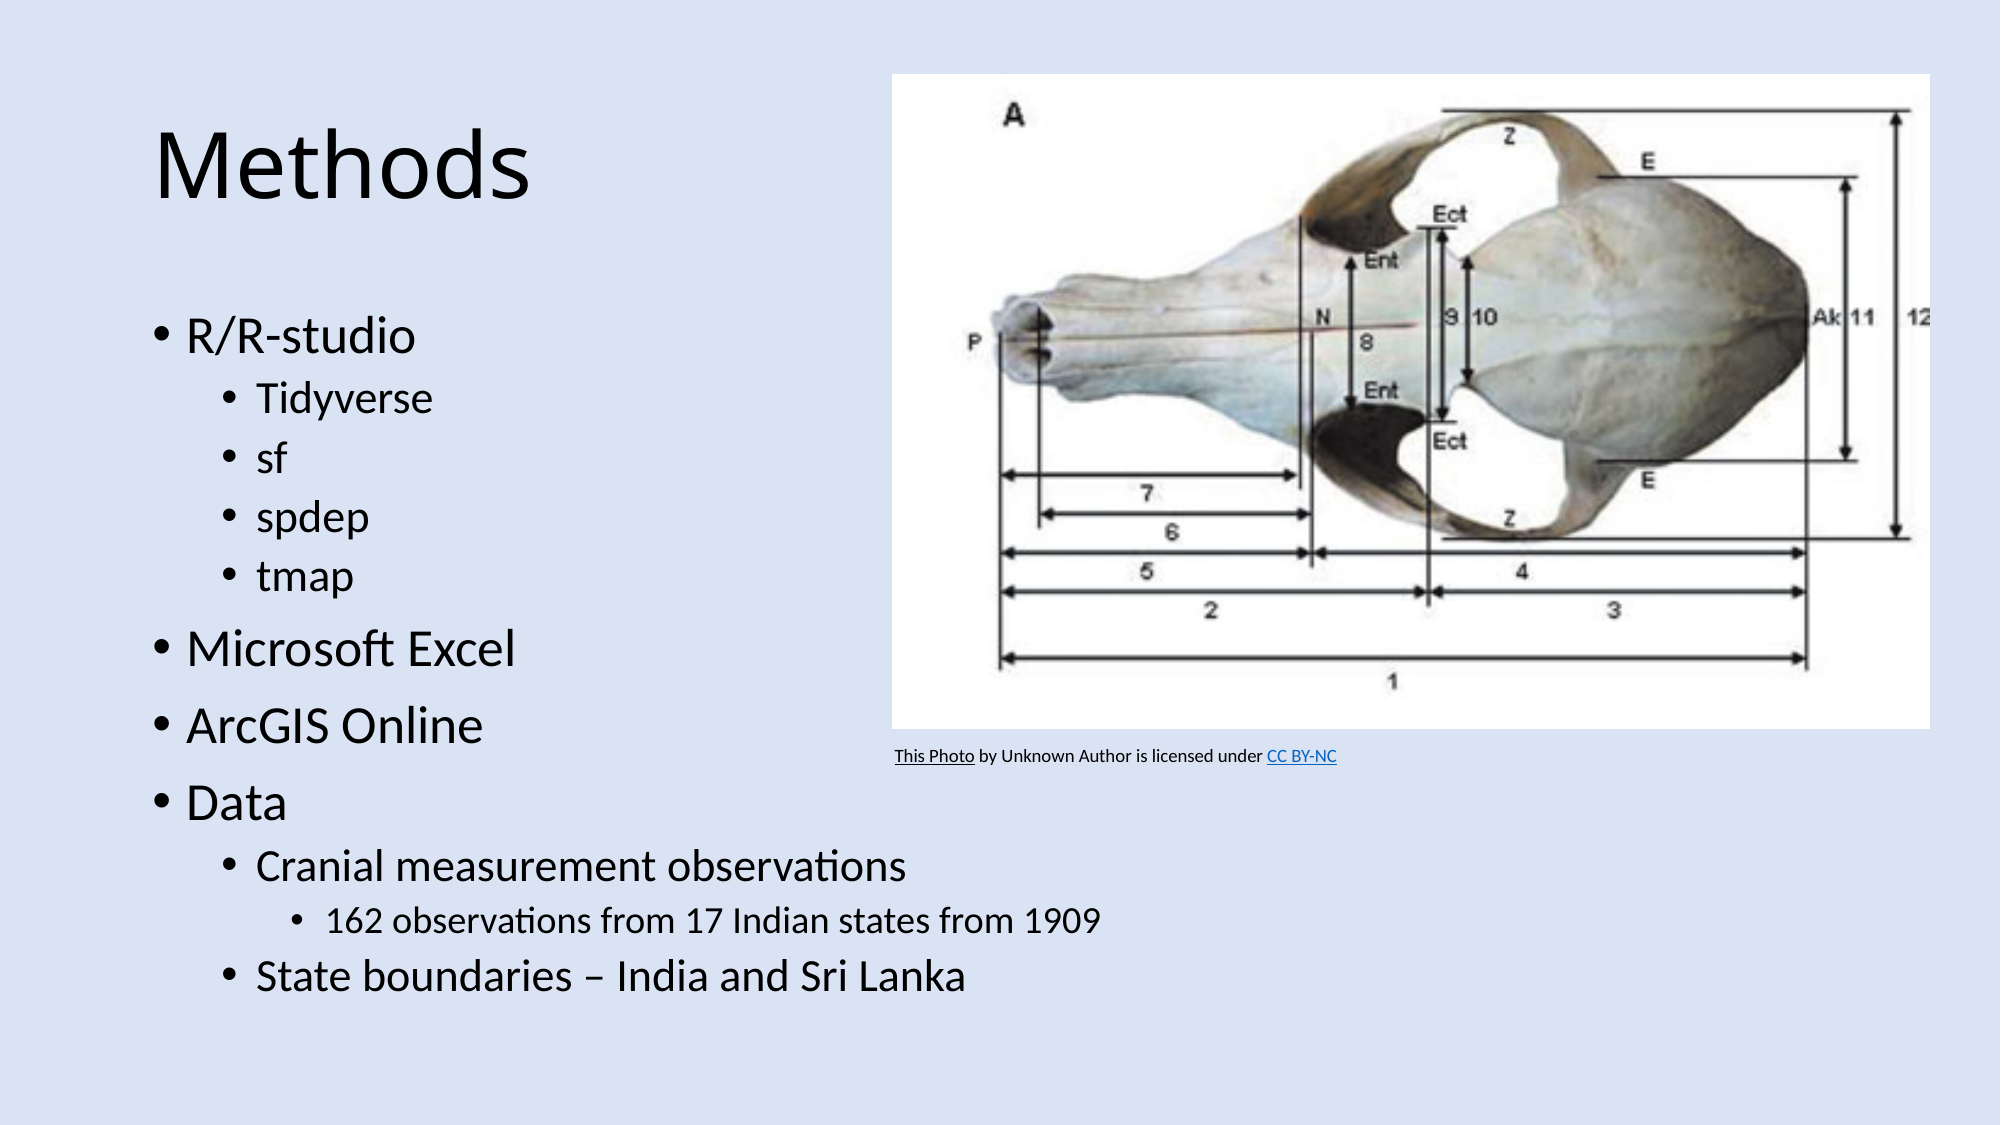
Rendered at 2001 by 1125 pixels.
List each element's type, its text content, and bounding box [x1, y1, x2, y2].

picture [892, 74, 1930, 729]
text_box This Photo by Unknown Author is licensed under CC BY-NC [879, 736, 1548, 774]
title Methods [137, 59, 1863, 278]
list R/R-studio Tidyverse sf spdep tmap Microsoft Excel ArcGIS Online Data Cranial measurement observations 162 observations from 17 Indian states from 1909 State boundaries – India and Sri Lanka [137, 299, 1863, 1014]
